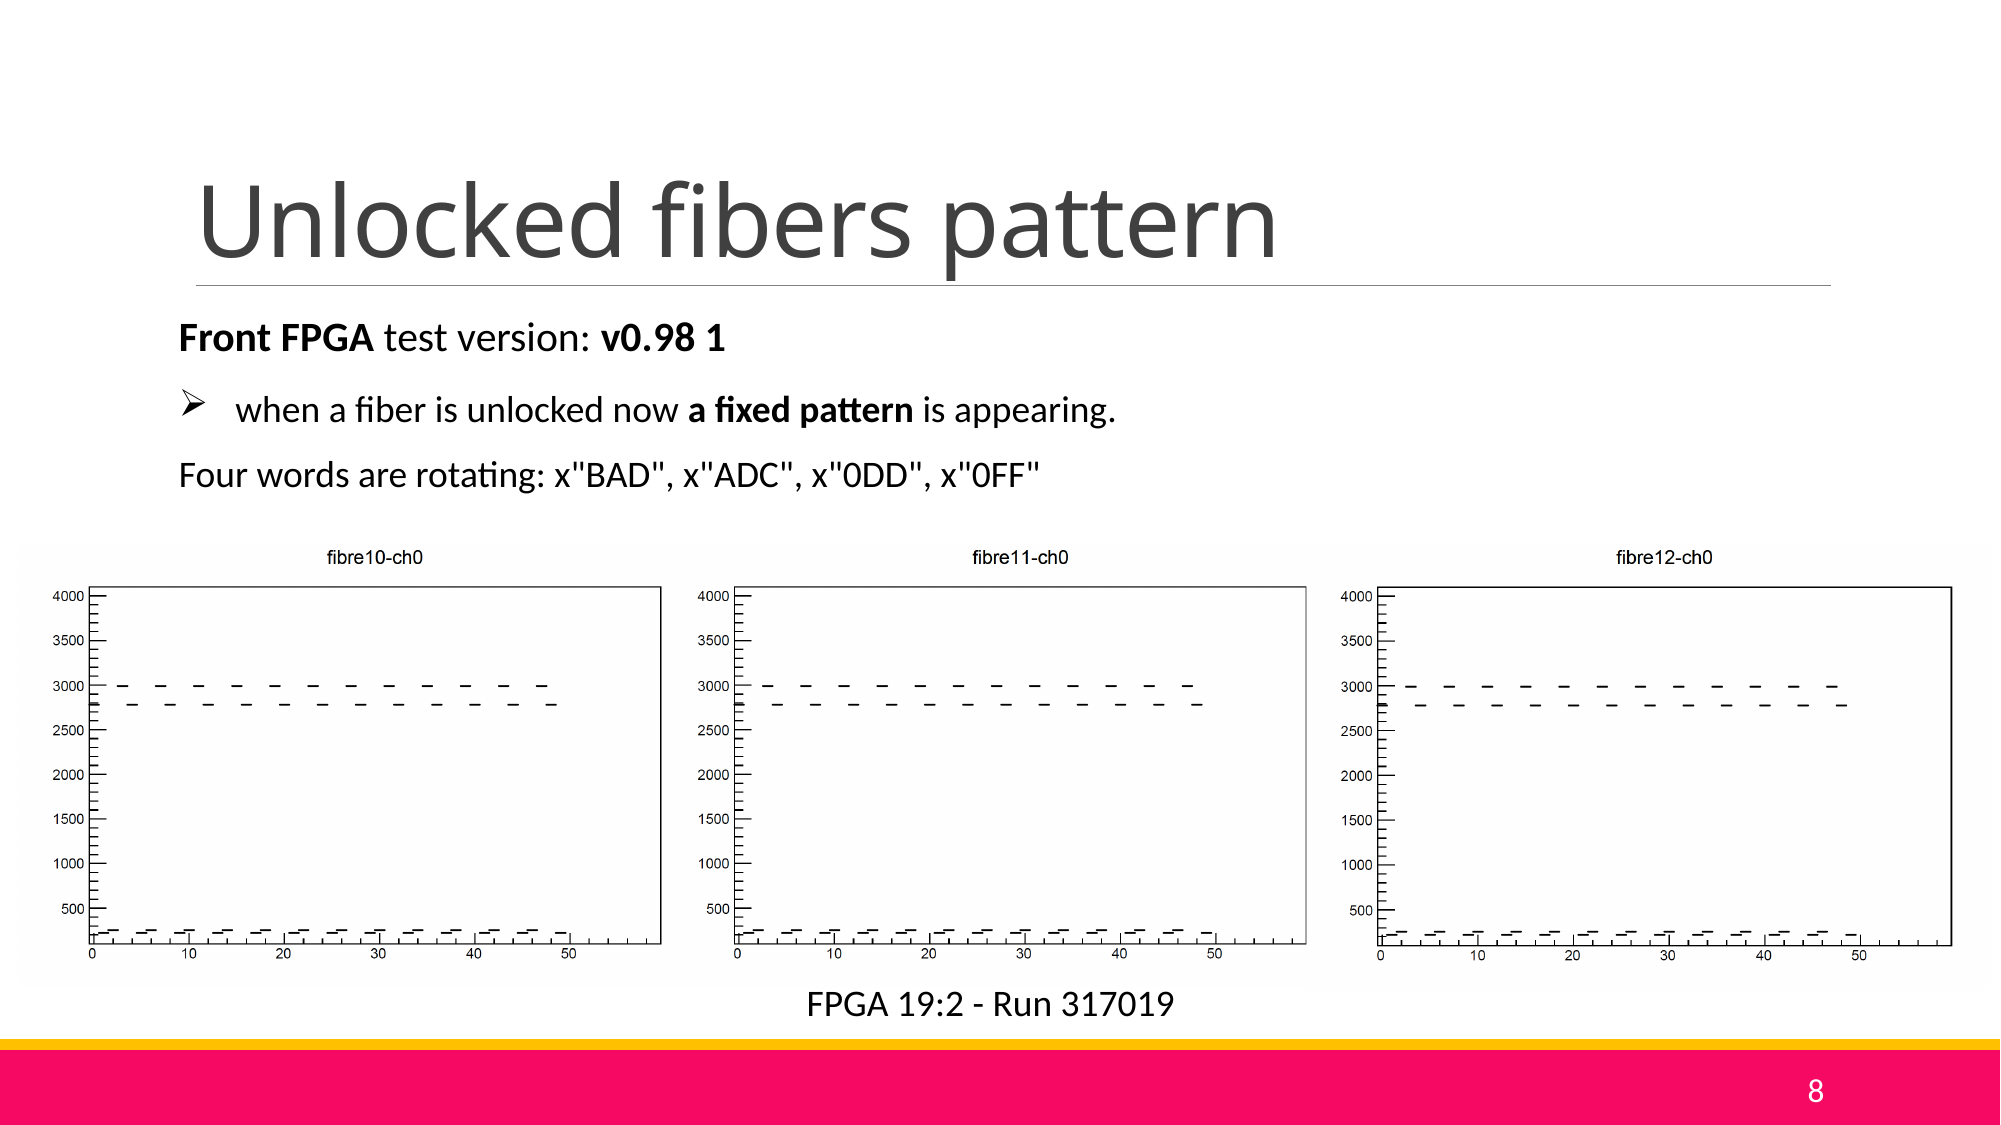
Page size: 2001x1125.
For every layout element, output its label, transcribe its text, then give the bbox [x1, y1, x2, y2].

picture [17, 541, 1991, 990]
title Unlocked fibers pattern [180, 47, 1830, 285]
text_box Front FPGA test version: v0.98 1 when a fiber is unlocked now a fixed pattern is appearing. Four words are rotating: x"BAD", x"ADC", x"0DD", x"0FF" [164, 302, 1815, 503]
text_box FPGA 19:2 - Run 317019 [791, 996, 1218, 1031]
slide_number 8 [1624, 1059, 1840, 1120]
